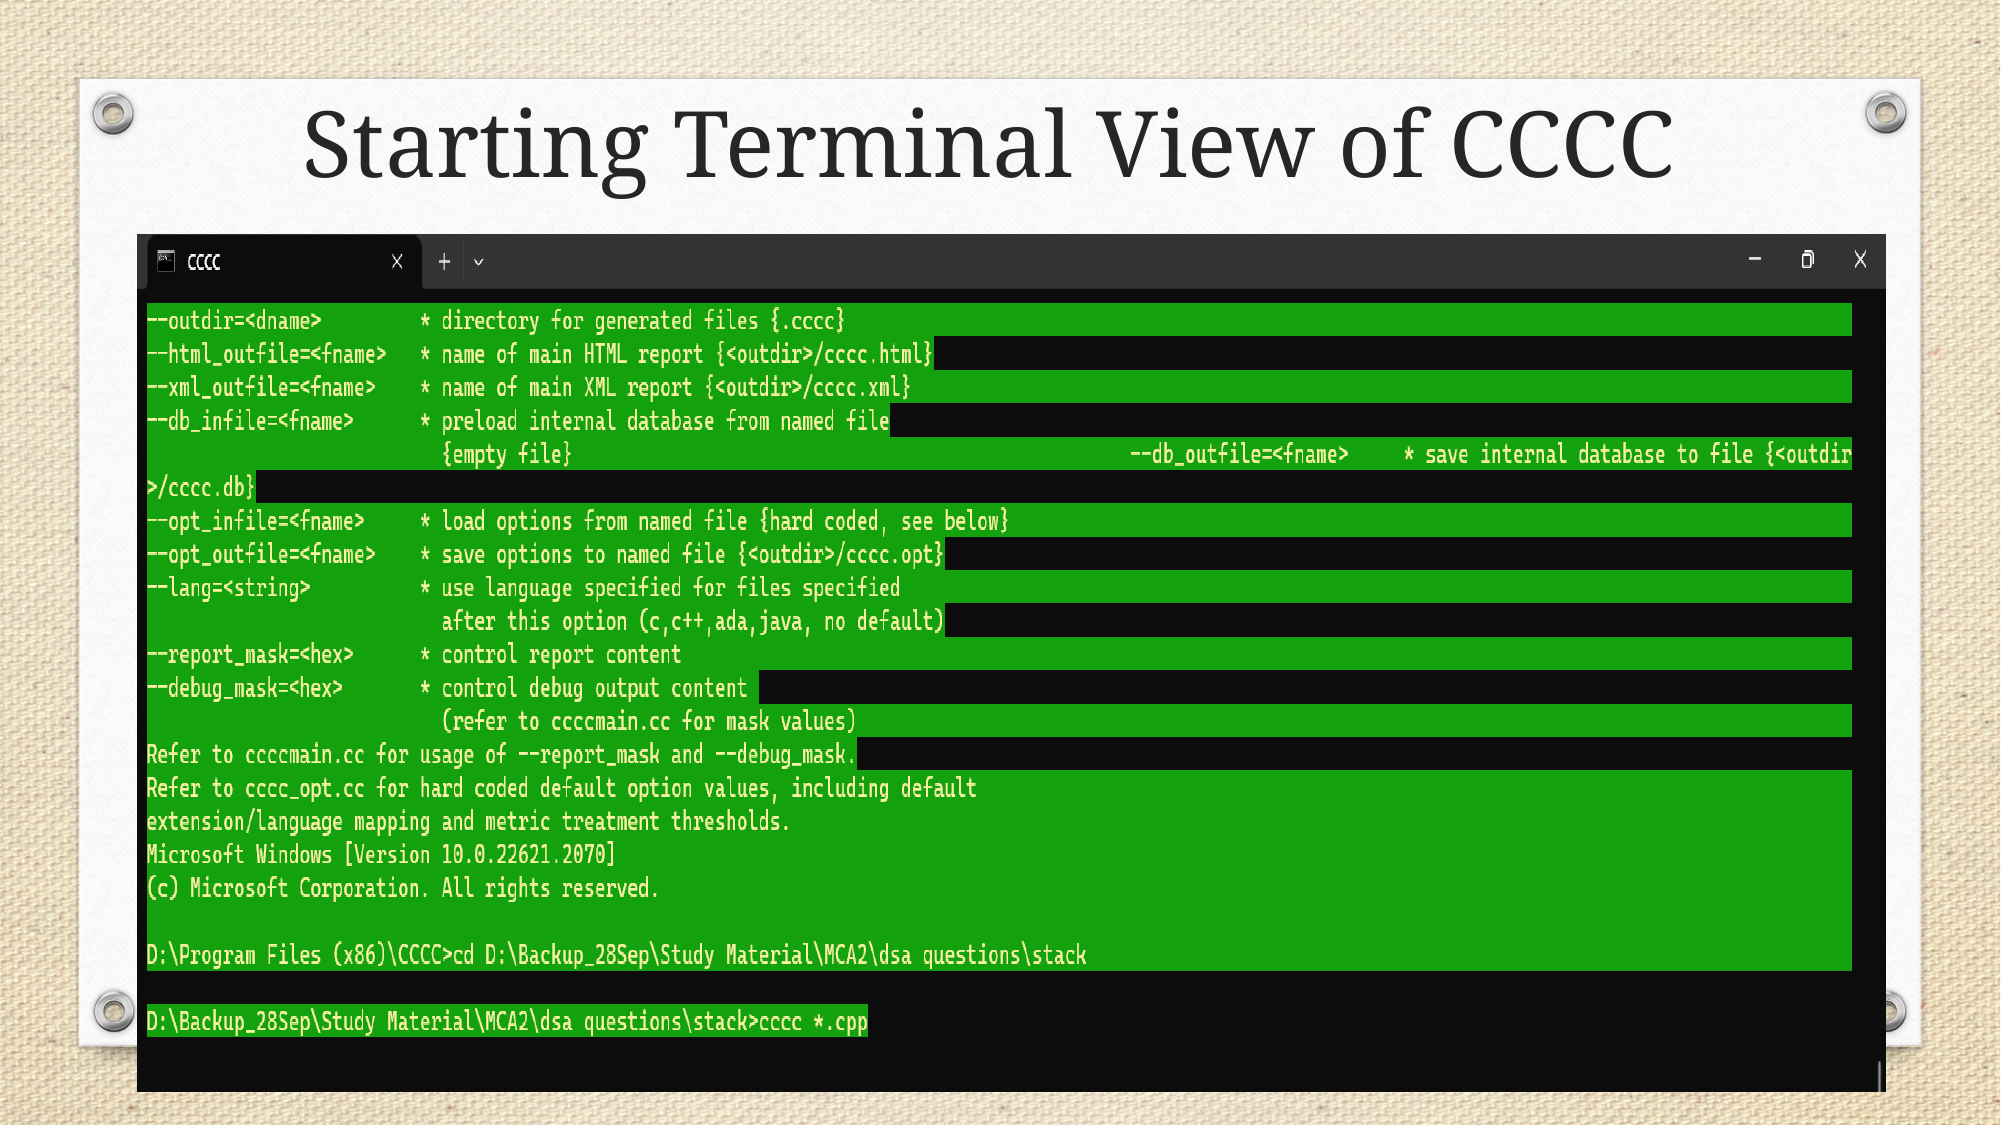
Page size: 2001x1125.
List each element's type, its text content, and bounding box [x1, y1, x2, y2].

title Starting Terminal View of CCCC [201, 33, 1777, 233]
picture [0, 0, 2001, 1125]
